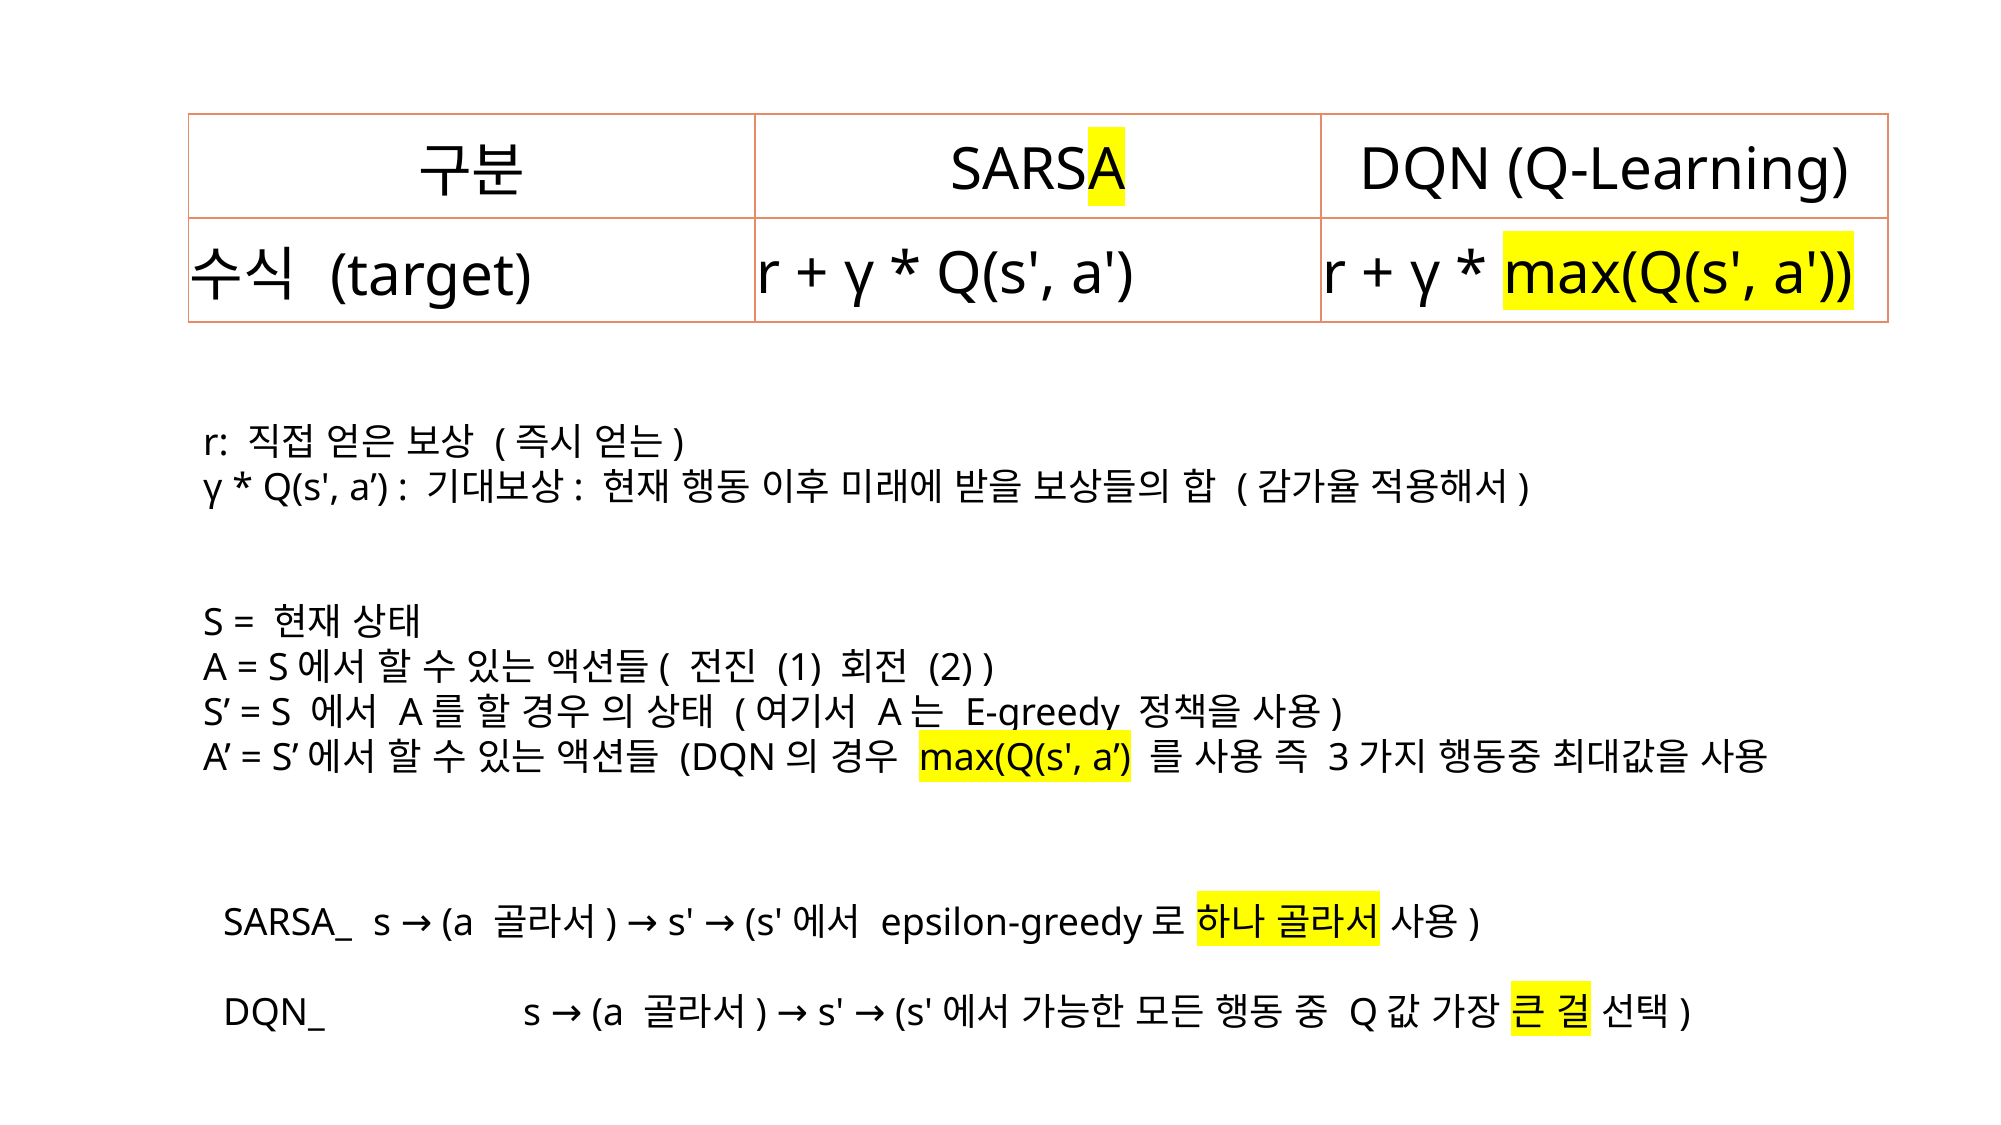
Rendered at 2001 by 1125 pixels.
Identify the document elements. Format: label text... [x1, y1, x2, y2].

table_cell r + γ * Q(s', a') [756, 219, 1320, 321]
table_cell r + γ * max(Q(s', a')) [1322, 219, 1887, 321]
table_cell 수식 (target) [189, 219, 754, 321]
table_header SARSA [756, 115, 1320, 217]
table_header DQN (Q-Learning) [1322, 115, 1887, 217]
table_header 구분 [189, 115, 754, 217]
text_box r: 직접 얻은 보상 (즉시 얻는) γ * Q(s', a’) : 기대보상: 현재 행동 이후 미래에 받을 보상들의 합 (감가율 적용해서) S = 현재 상태 A = S에서 할 수 있는 액션들( 전진 (1) 회전 (2) ) S’ = S 에서 A를 할 경우 의 상태 (여기서 A는 E-greedy 정책을 사용) A’ = S’에서 할 수 있는 액션들 (DQN의 경우 max(Q(s', a’) 를 사용 즉 3가지 행동중 최대값을 사용 [188, 365, 1888, 786]
text_box SARSA_ s → (a 골라서) → s' → (s'에서 epsilon-greedy로 하나 골라서 사용) DQN_ s → (a 골라서) → s' → (s'에서 가능한 모든 행동 중 Q값 가장 큰 걸 선택) [208, 890, 1818, 1125]
